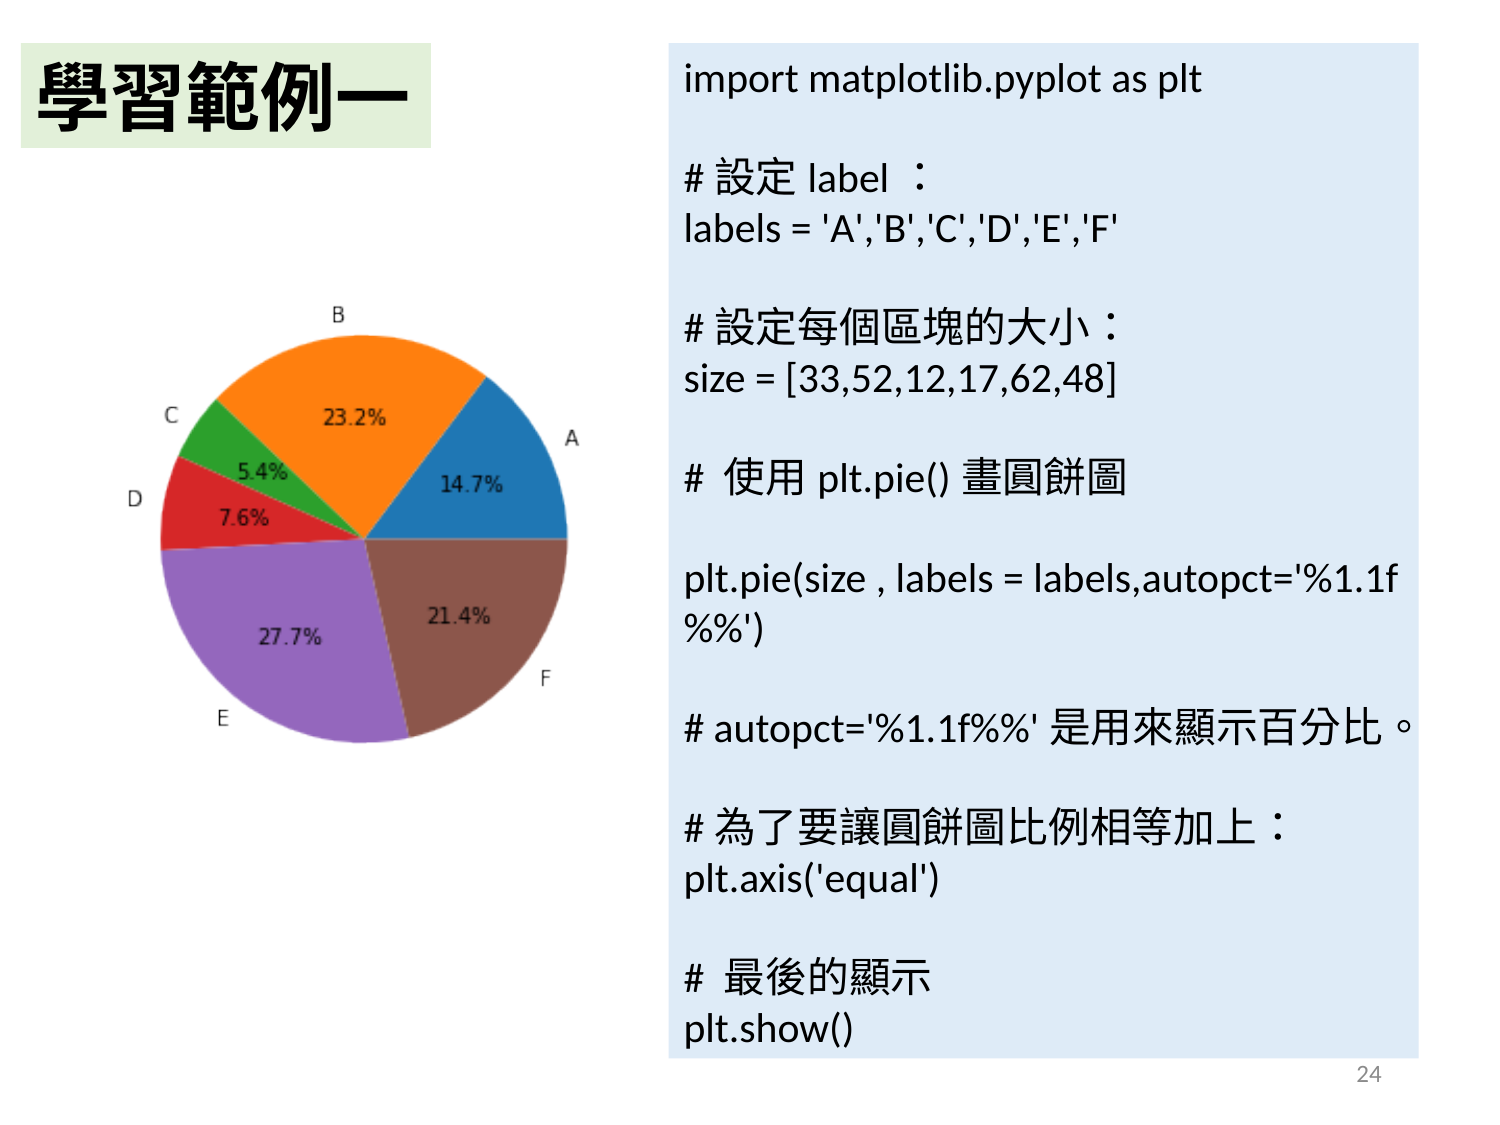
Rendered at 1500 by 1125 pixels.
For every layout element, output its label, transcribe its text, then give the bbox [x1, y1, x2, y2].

text_box import matplotlib.pyplot as plt #設定label： labels = 'A','B','C','D','E','F' #設定每個區塊的大小： size = [33,52,12,17,62,48] # 使用plt.pie()畫圓餅圖 plt.pie(size , labels = labels,autopct='%1.1f%%') # autopct='%1.1f%%'是用來顯示百分比。 #為了要讓圓餅圖比例相等加上： plt.axis('equal') # 最後的顯示 plt.show() [668, 43, 1419, 1059]
text_box 學習範例一 [20, 43, 431, 148]
slide_number 24 [1059, 1042, 1397, 1103]
picture [0, 292, 728, 781]
